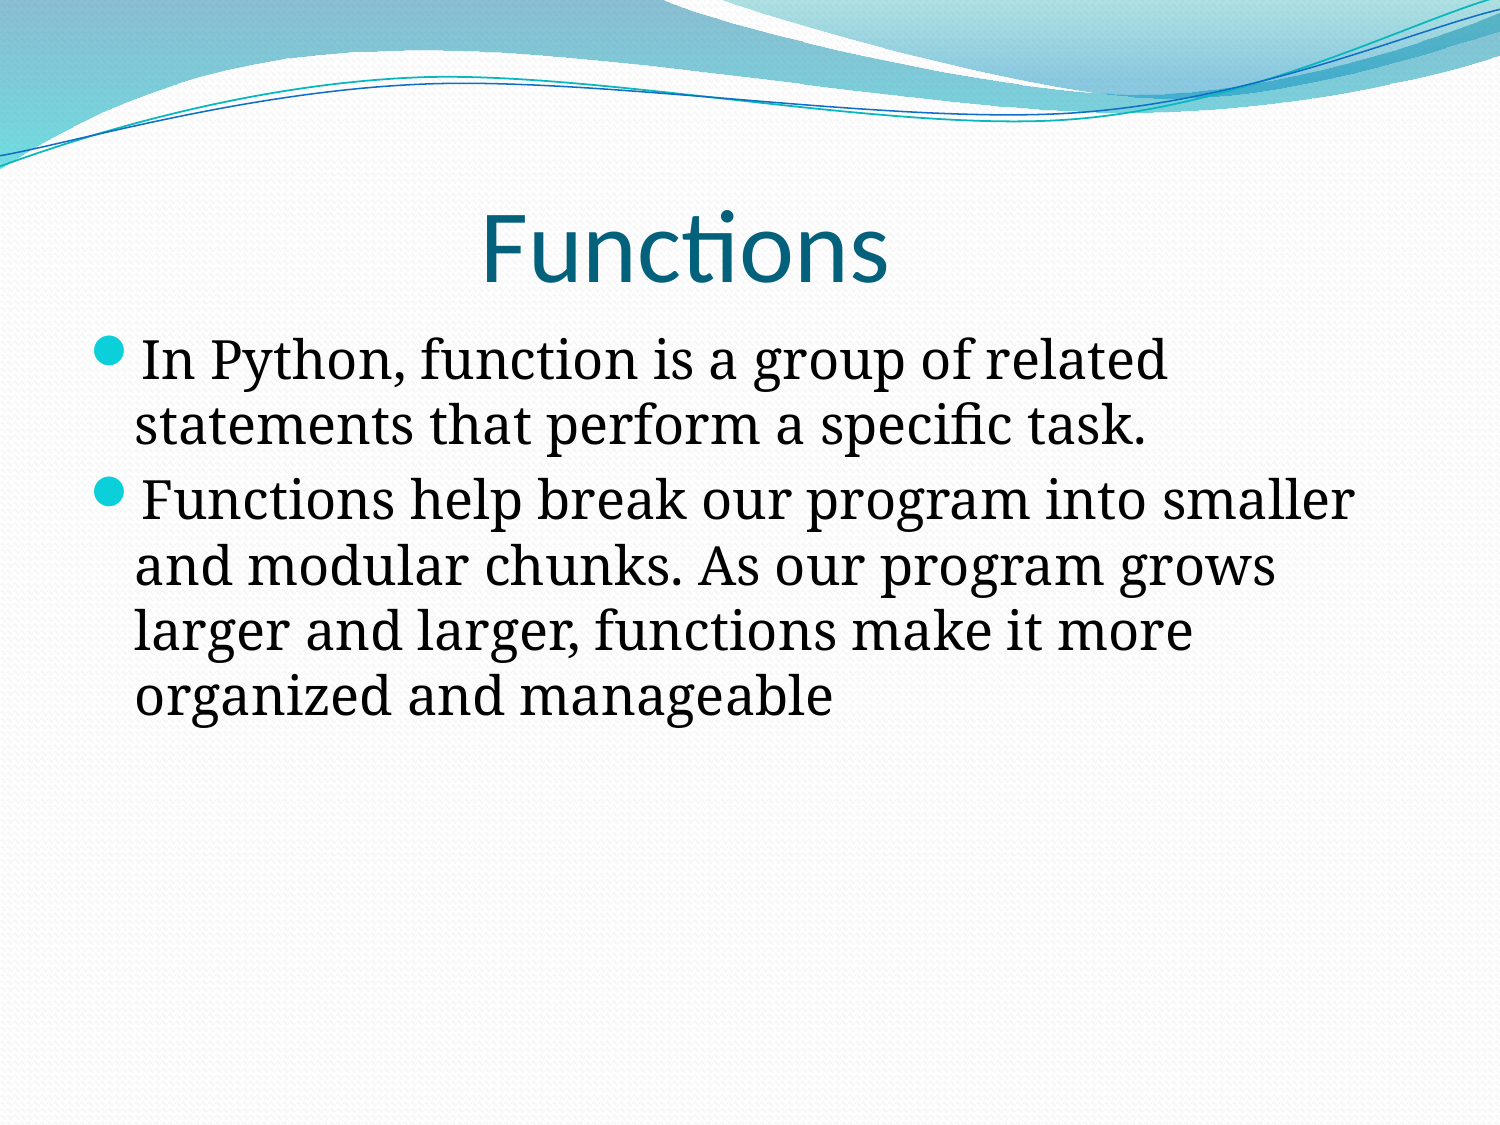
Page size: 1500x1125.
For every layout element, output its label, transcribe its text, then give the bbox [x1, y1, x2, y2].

title Functions [480, 115, 1425, 303]
list In Python, function is a group of related statements that perform a specific task. Functions help break our program into smaller and modular chunks. As our program grows larger and larger, functions make it more organized and manageable [75, 317, 1425, 1038]
